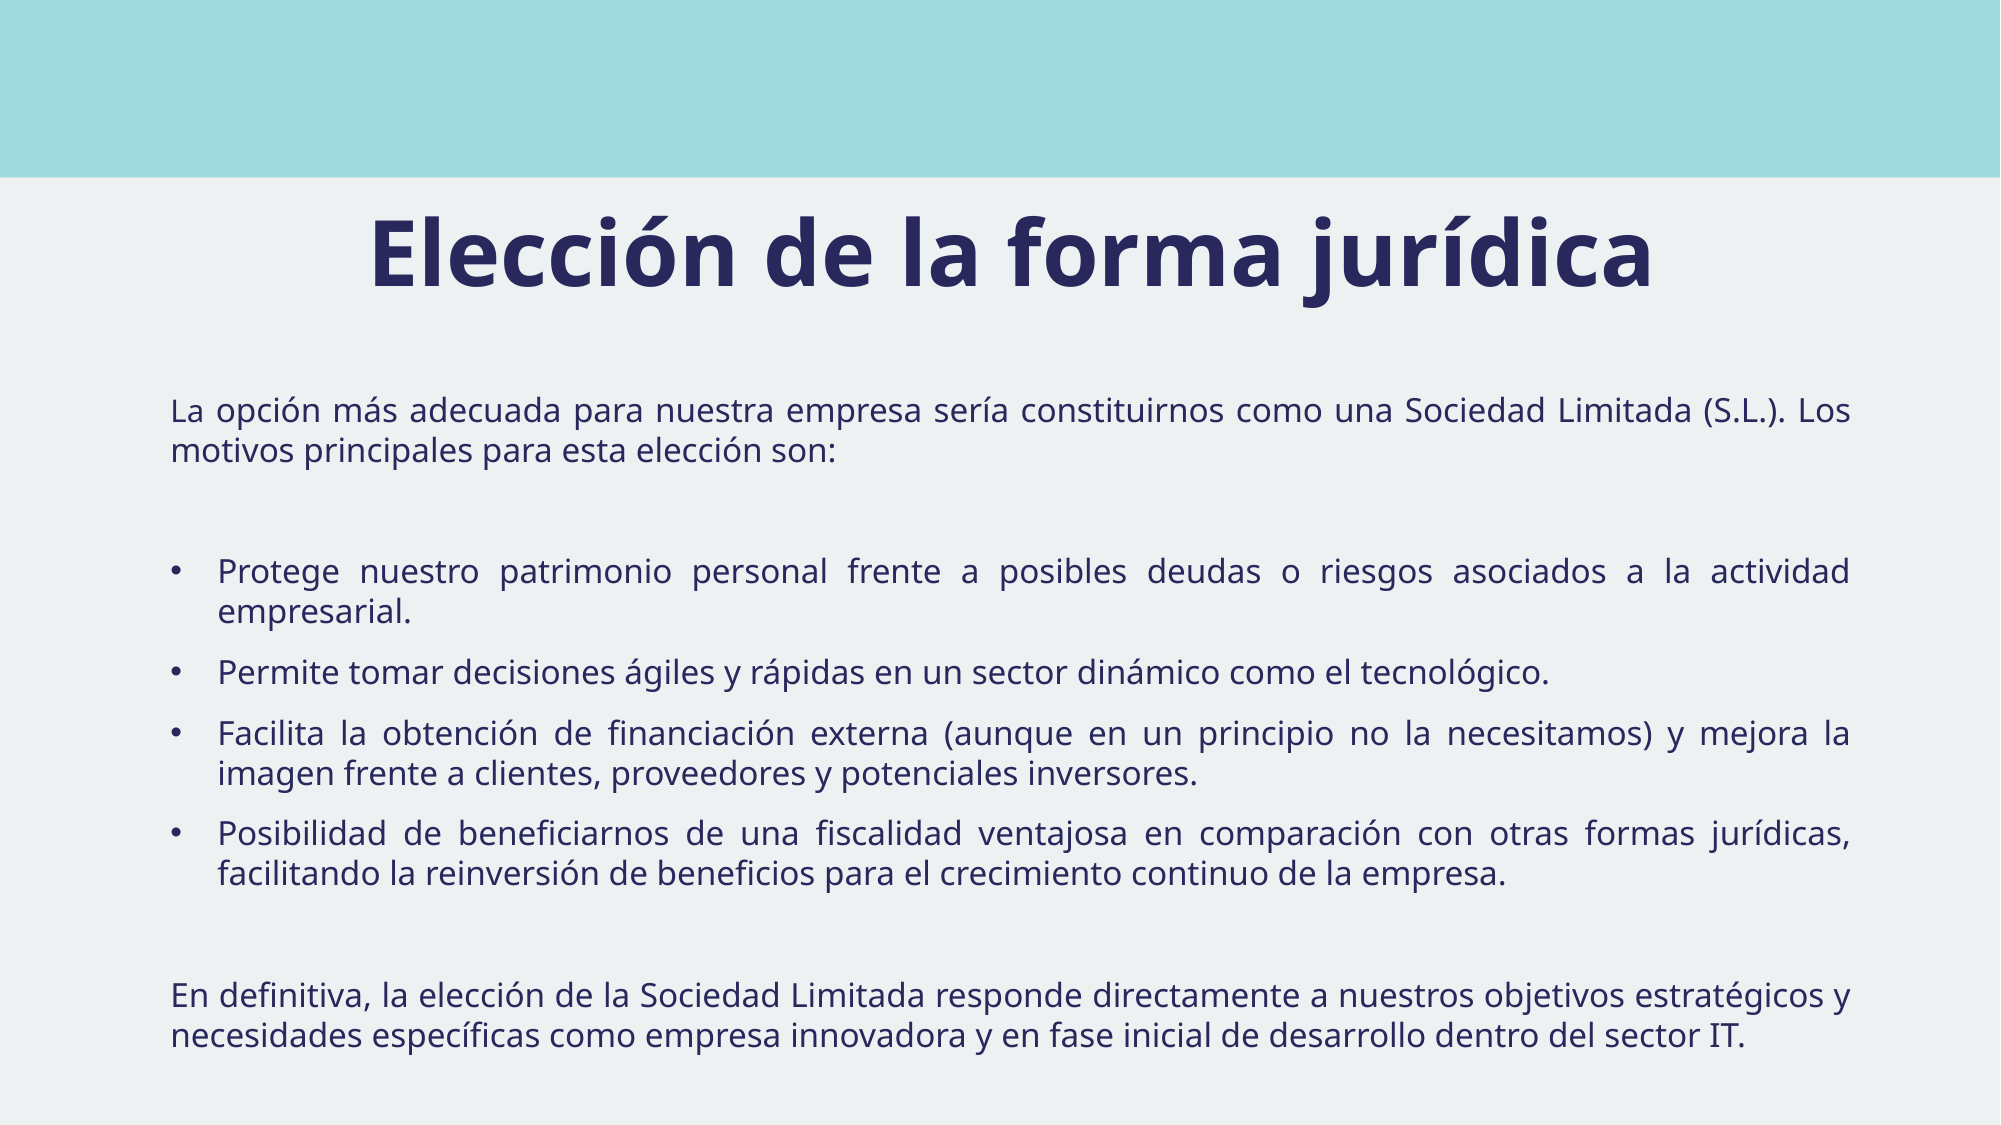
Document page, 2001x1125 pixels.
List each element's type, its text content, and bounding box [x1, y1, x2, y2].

title Elección de la forma jurídica [155, 99, 1869, 314]
text_box La opción más adecuada para nuestra empresa sería constituirnos como una Sociedad Limitada (S.L.). Los motivos principales para esta elección son: Protege nuestro patrimonio personal frente a posibles deudas o riesgos asociados a la actividad empresarial. Permite tomar decisiones ágiles y rápidas en un sector dinámico como el tecnológico. Facilita la obtención de financiación externa (aunque en un principio no la necesitamos) y mejora la imagen frente a clientes, proveedores y potenciales inversores. Posibilidad de beneficiarnos de una fiscalidad ventajosa en comparación con otras formas jurídicas, facilitando la reinversión de beneficios para el crecimiento continuo de la empresa. En definitiva, la elección de la Sociedad Limitada responde directamente a nuestros objetivos estratégicos y necesidades específicas como empresa innovadora y en fase inicial de desarrollo dentro del sector IT. [155, 381, 1869, 1026]
